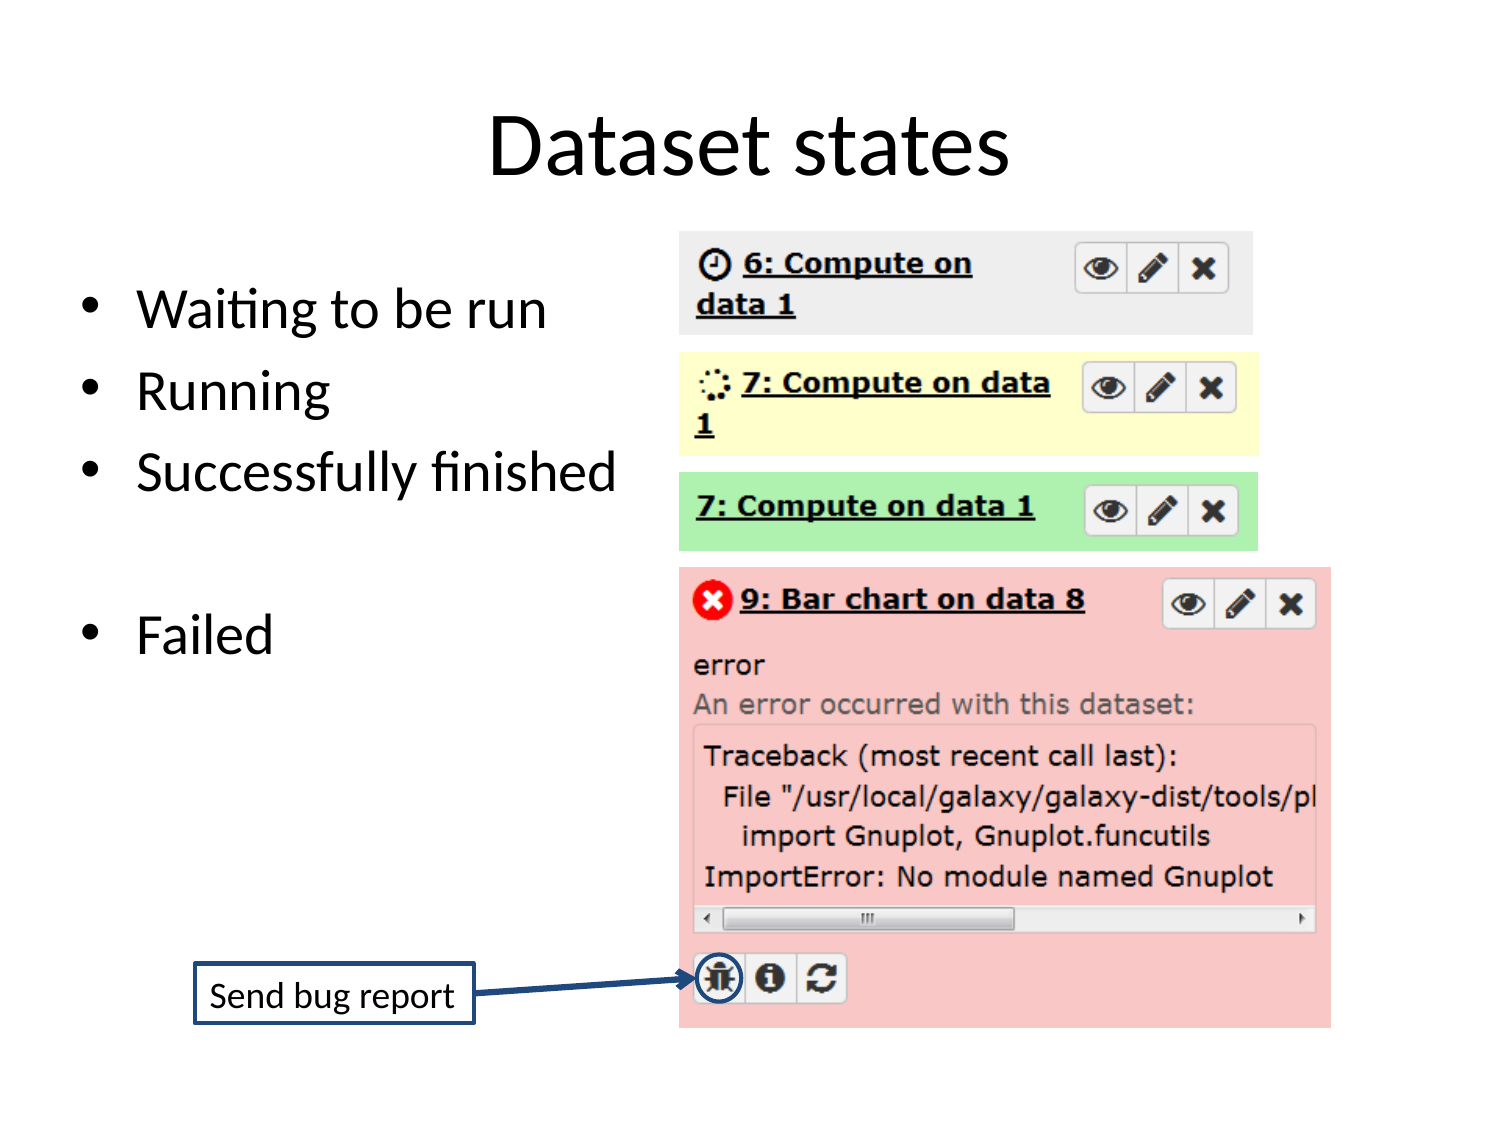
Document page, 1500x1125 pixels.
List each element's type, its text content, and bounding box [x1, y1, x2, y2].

picture [678, 472, 1258, 551]
picture [678, 567, 1331, 1028]
list Waiting to be run Running Successfully finished Failed [64, 262, 728, 1005]
picture [678, 351, 1259, 456]
picture [678, 231, 1253, 335]
title Dataset states [75, 45, 1425, 233]
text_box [194, 954, 742, 1025]
